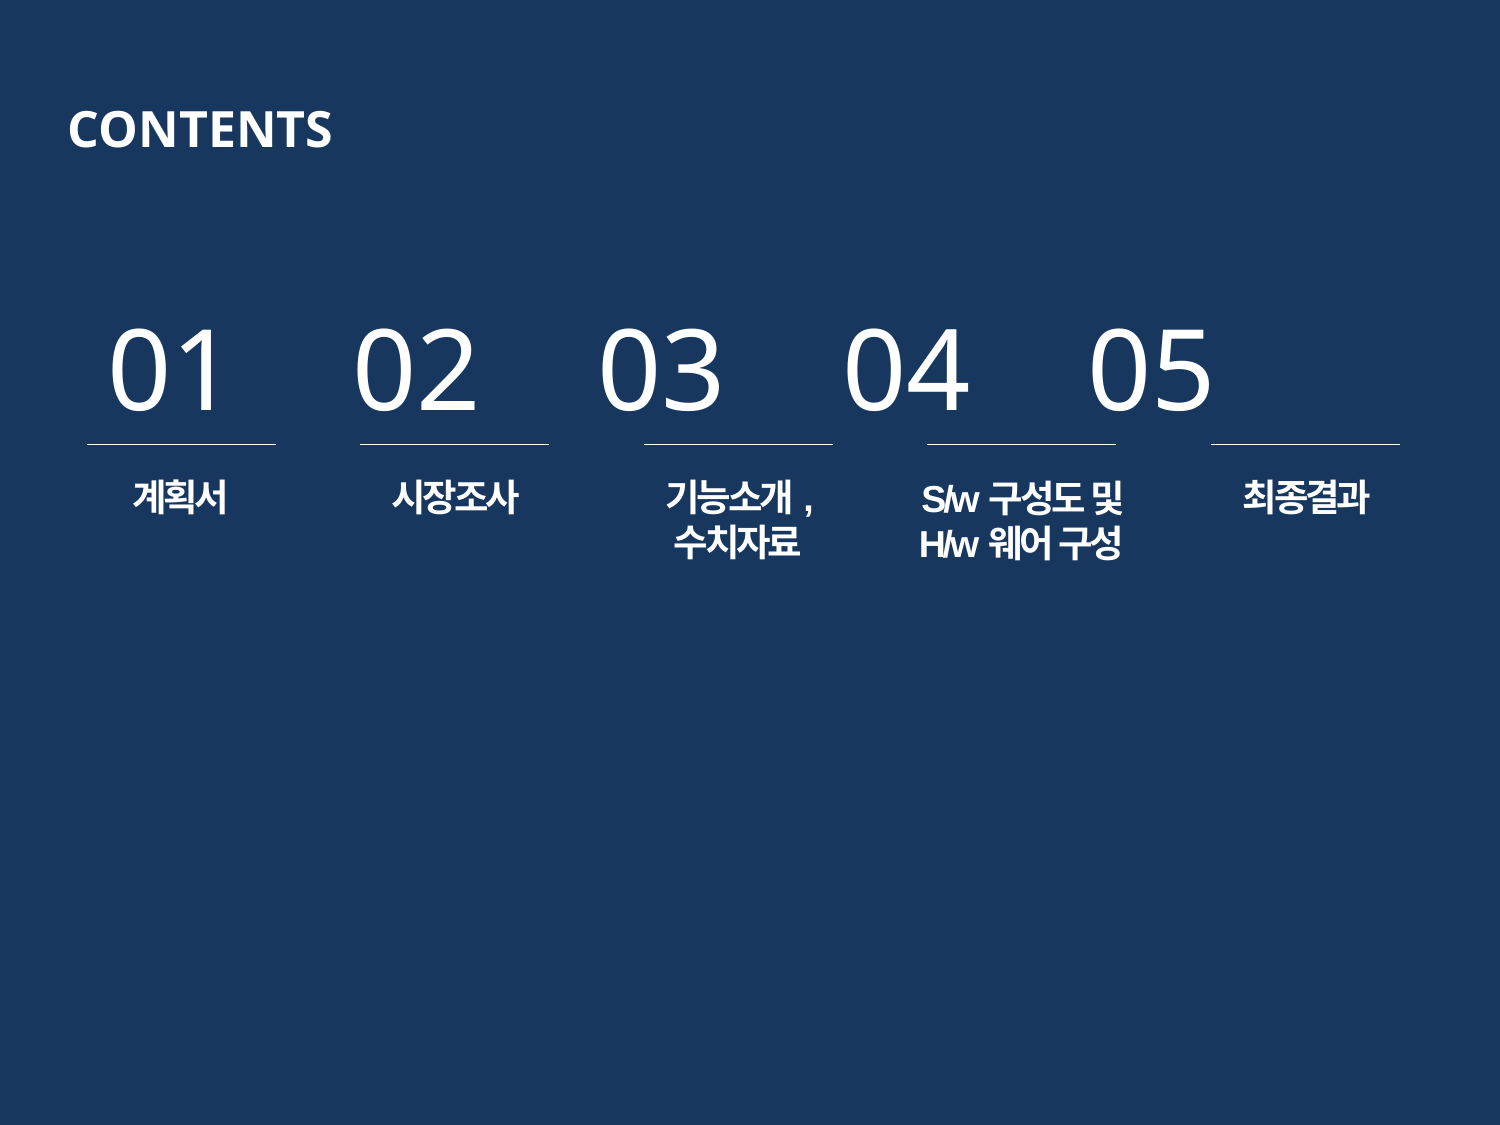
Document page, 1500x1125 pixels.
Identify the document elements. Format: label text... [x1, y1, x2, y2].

text_box 기능소개, 수치자료 [602, 466, 875, 572]
text_box 최종결과 [1122, 466, 1483, 527]
text_box S/w구성도 및 H/w웨어 구성 [868, 467, 1176, 573]
text_box 시장조사 [319, 466, 592, 527]
text_box 01 02 03 04 05 [63, 290, 1457, 441]
text_box CONTENTS [53, 89, 739, 165]
text_box 계획서 [68, 466, 293, 527]
